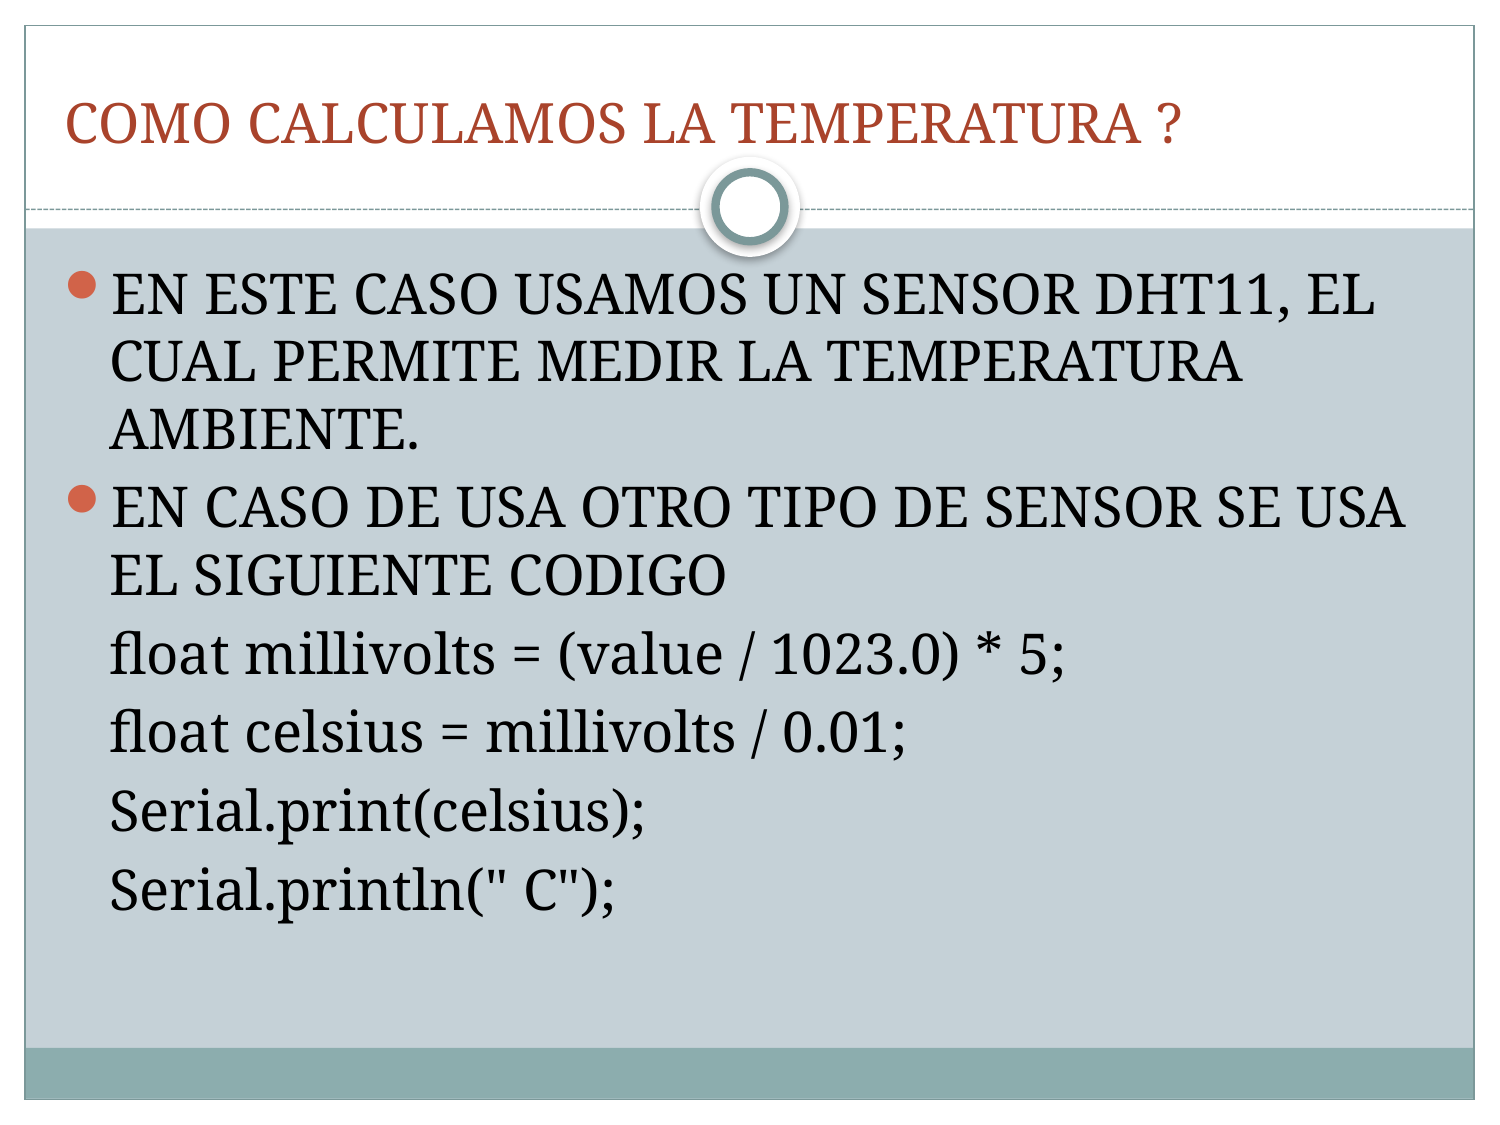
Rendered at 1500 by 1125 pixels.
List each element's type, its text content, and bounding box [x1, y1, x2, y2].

title COMO CALCULAMOS LA TEMPERATURA ? [49, 37, 1450, 162]
list EN ESTE CASO USAMOS UN SENSOR DHT11, EL CUAL PERMITE MEDIR LA TEMPERATURA AMBIENTE. EN CASO DE USA OTRO TIPO DE SENSOR SE USA EL SIGUIENTE CODIGO float millivolts = (value / 1023.0) * 5; float celsius = millivolts / 0.01; Serial.print(celsius); Serial.println(" C"); [49, 250, 1445, 1001]
